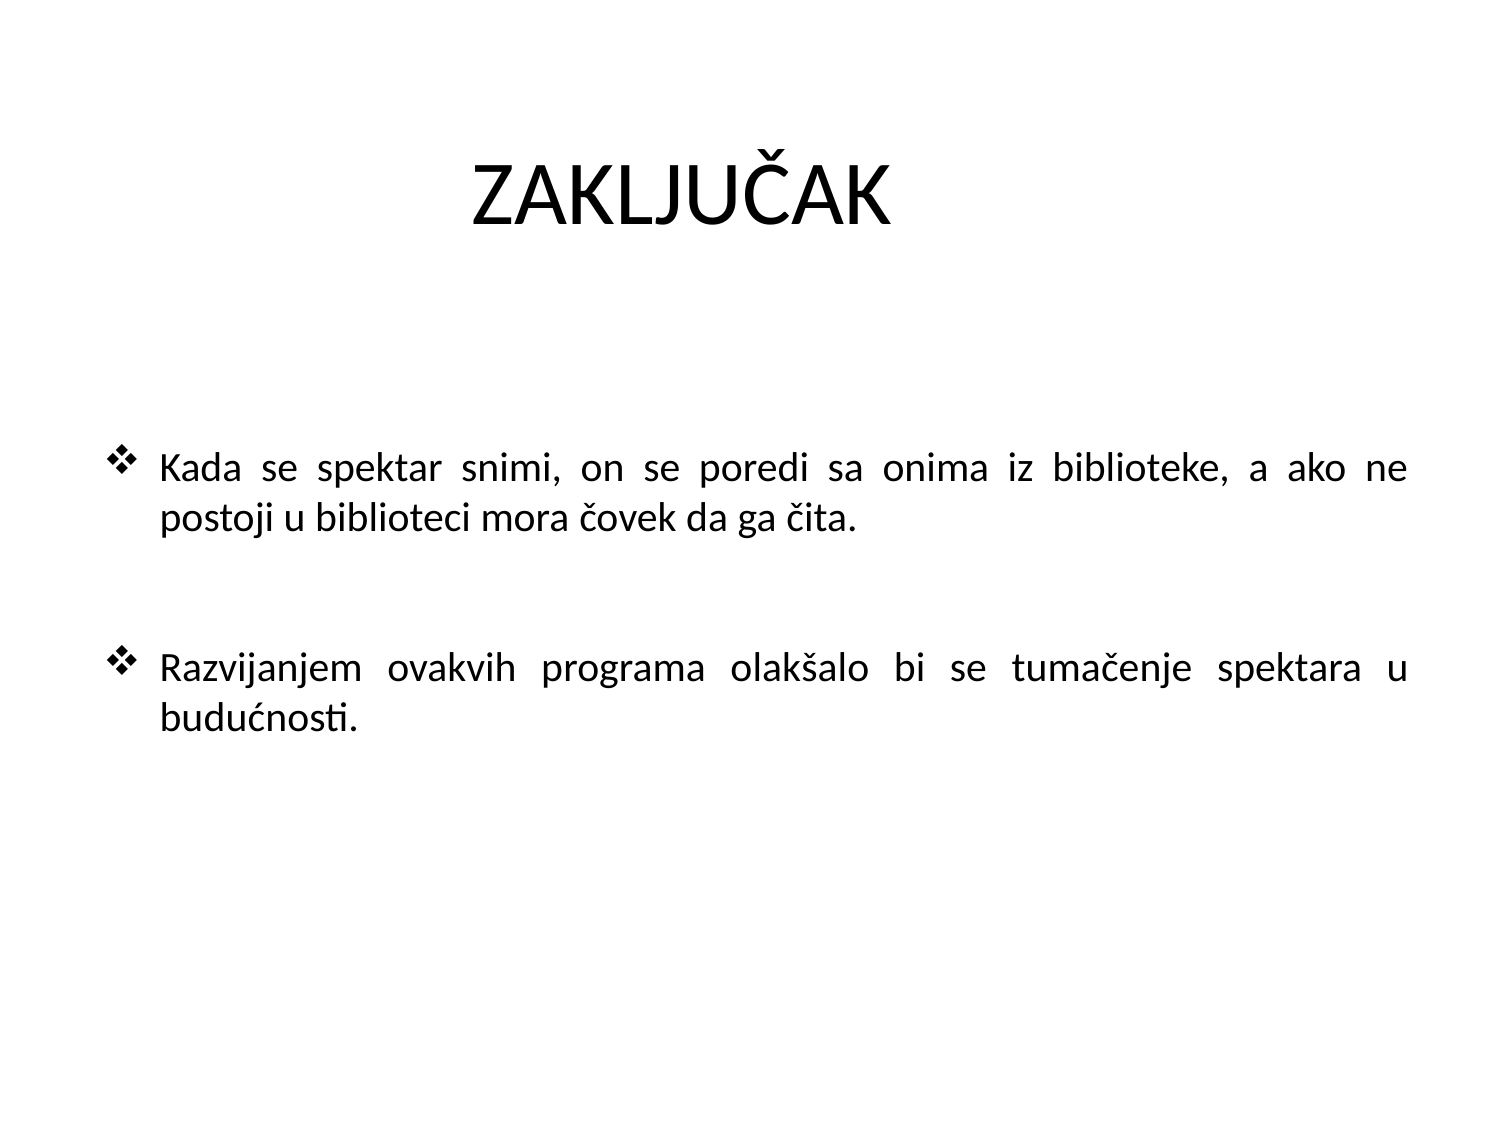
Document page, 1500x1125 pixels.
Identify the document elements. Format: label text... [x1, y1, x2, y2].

text_box Kada se spektar snimi, on se poredi sa onima iz biblioteke, a ako ne postoji u biblioteci mora čovek da ga čita. Razvijanjem ovakvih programa olakšalo bi se tumačenje spektara u budućnosti. [88, 432, 1424, 748]
text_box ZAKLJUČAK [456, 125, 908, 251]
